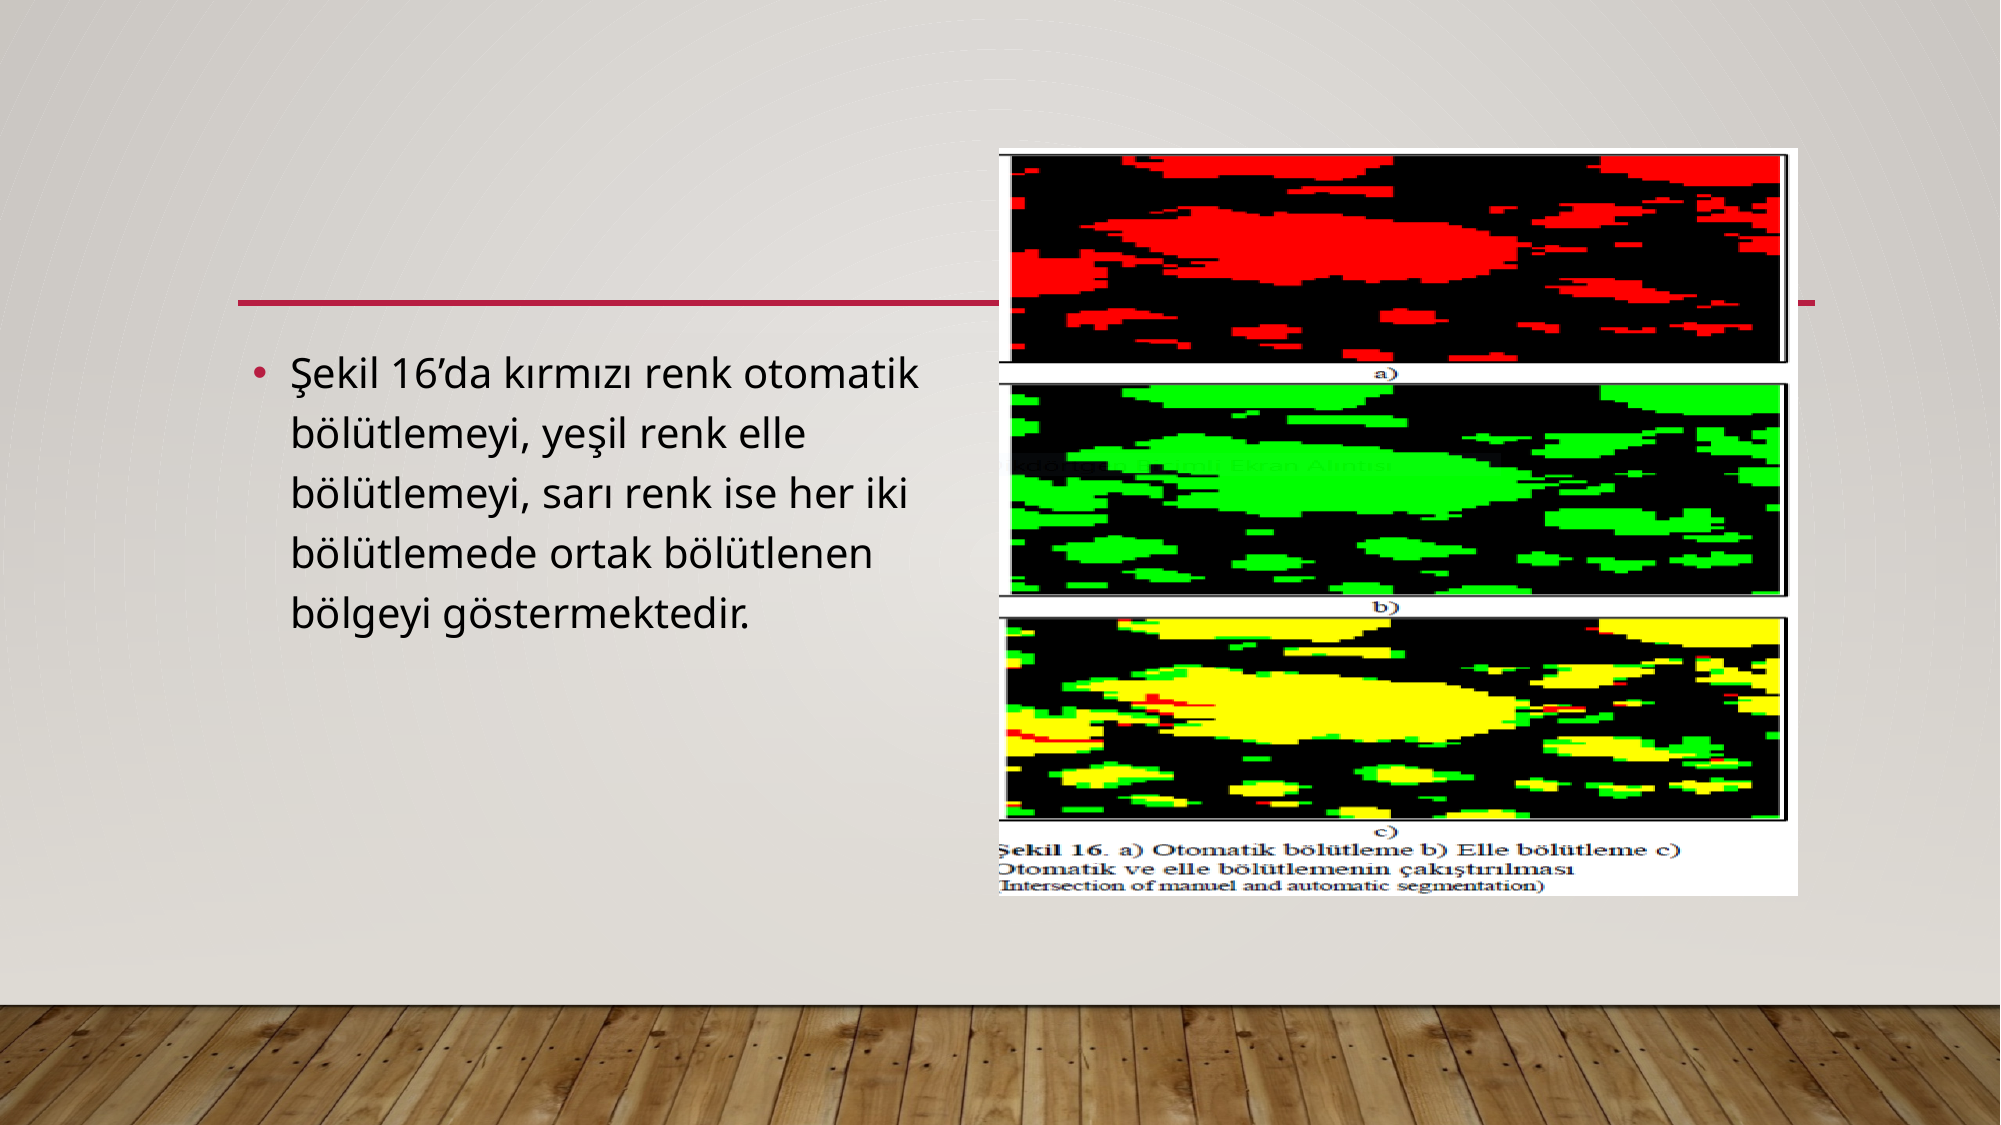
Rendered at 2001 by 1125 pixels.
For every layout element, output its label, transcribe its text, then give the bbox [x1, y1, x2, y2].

picture [0, 1005, 2000, 1125]
list Şekil 16’da kırmızı renk otomatik bölütlemeyi, yeşil renk elle bölütlemeyi, sarı renk ise her iki bölütlemede ortak bölütlenen bölgeyi göstermektedir. [237, 329, 999, 896]
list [999, 148, 1798, 896]
